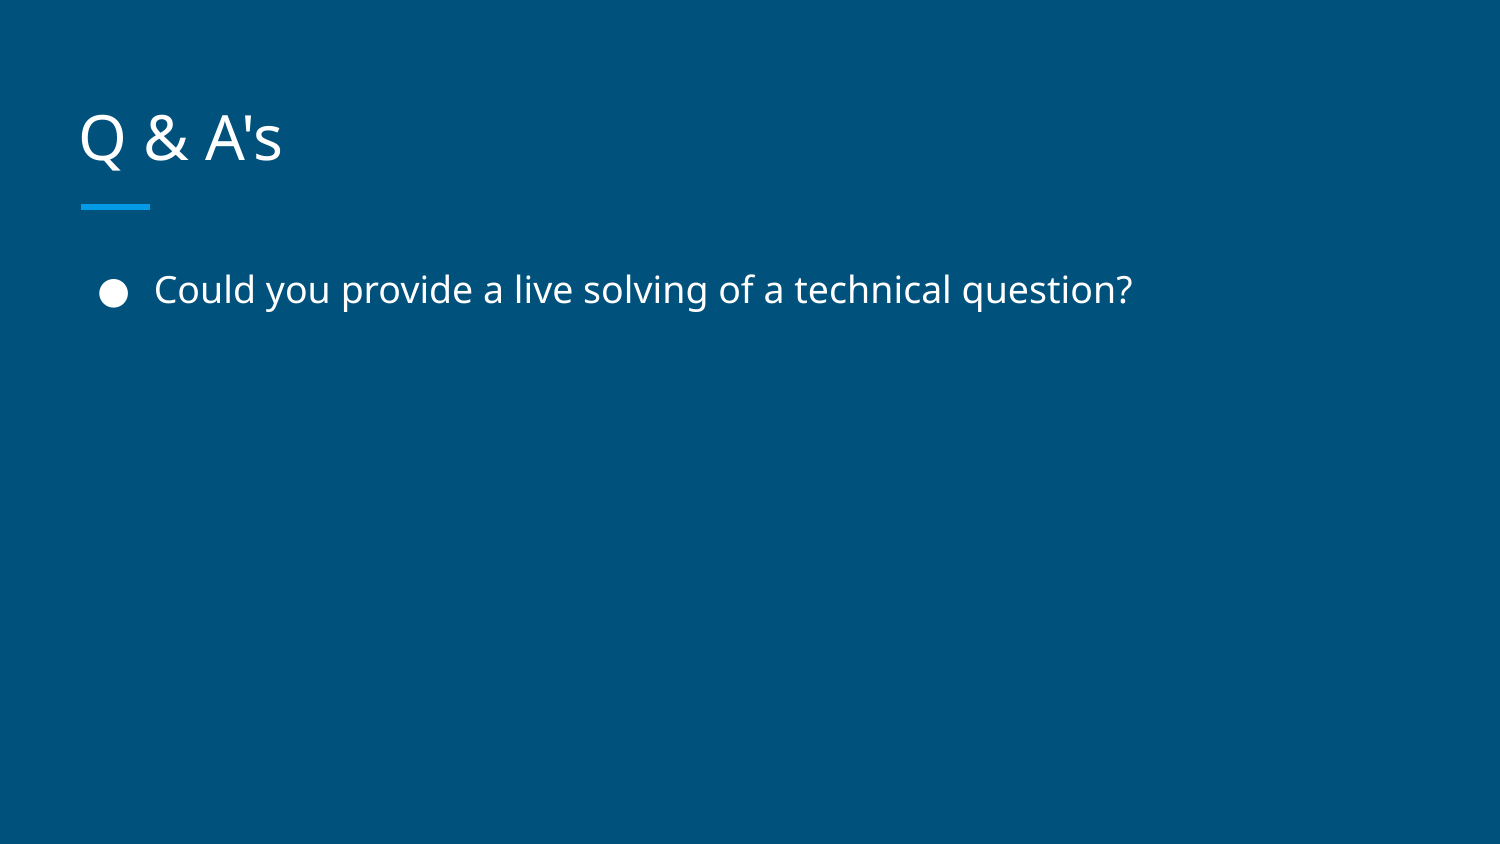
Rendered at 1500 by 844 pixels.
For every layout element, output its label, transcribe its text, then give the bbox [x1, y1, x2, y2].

title Q & A's [63, 75, 1437, 188]
list Could you provide a live solving of a technical question? [63, 244, 1437, 750]
